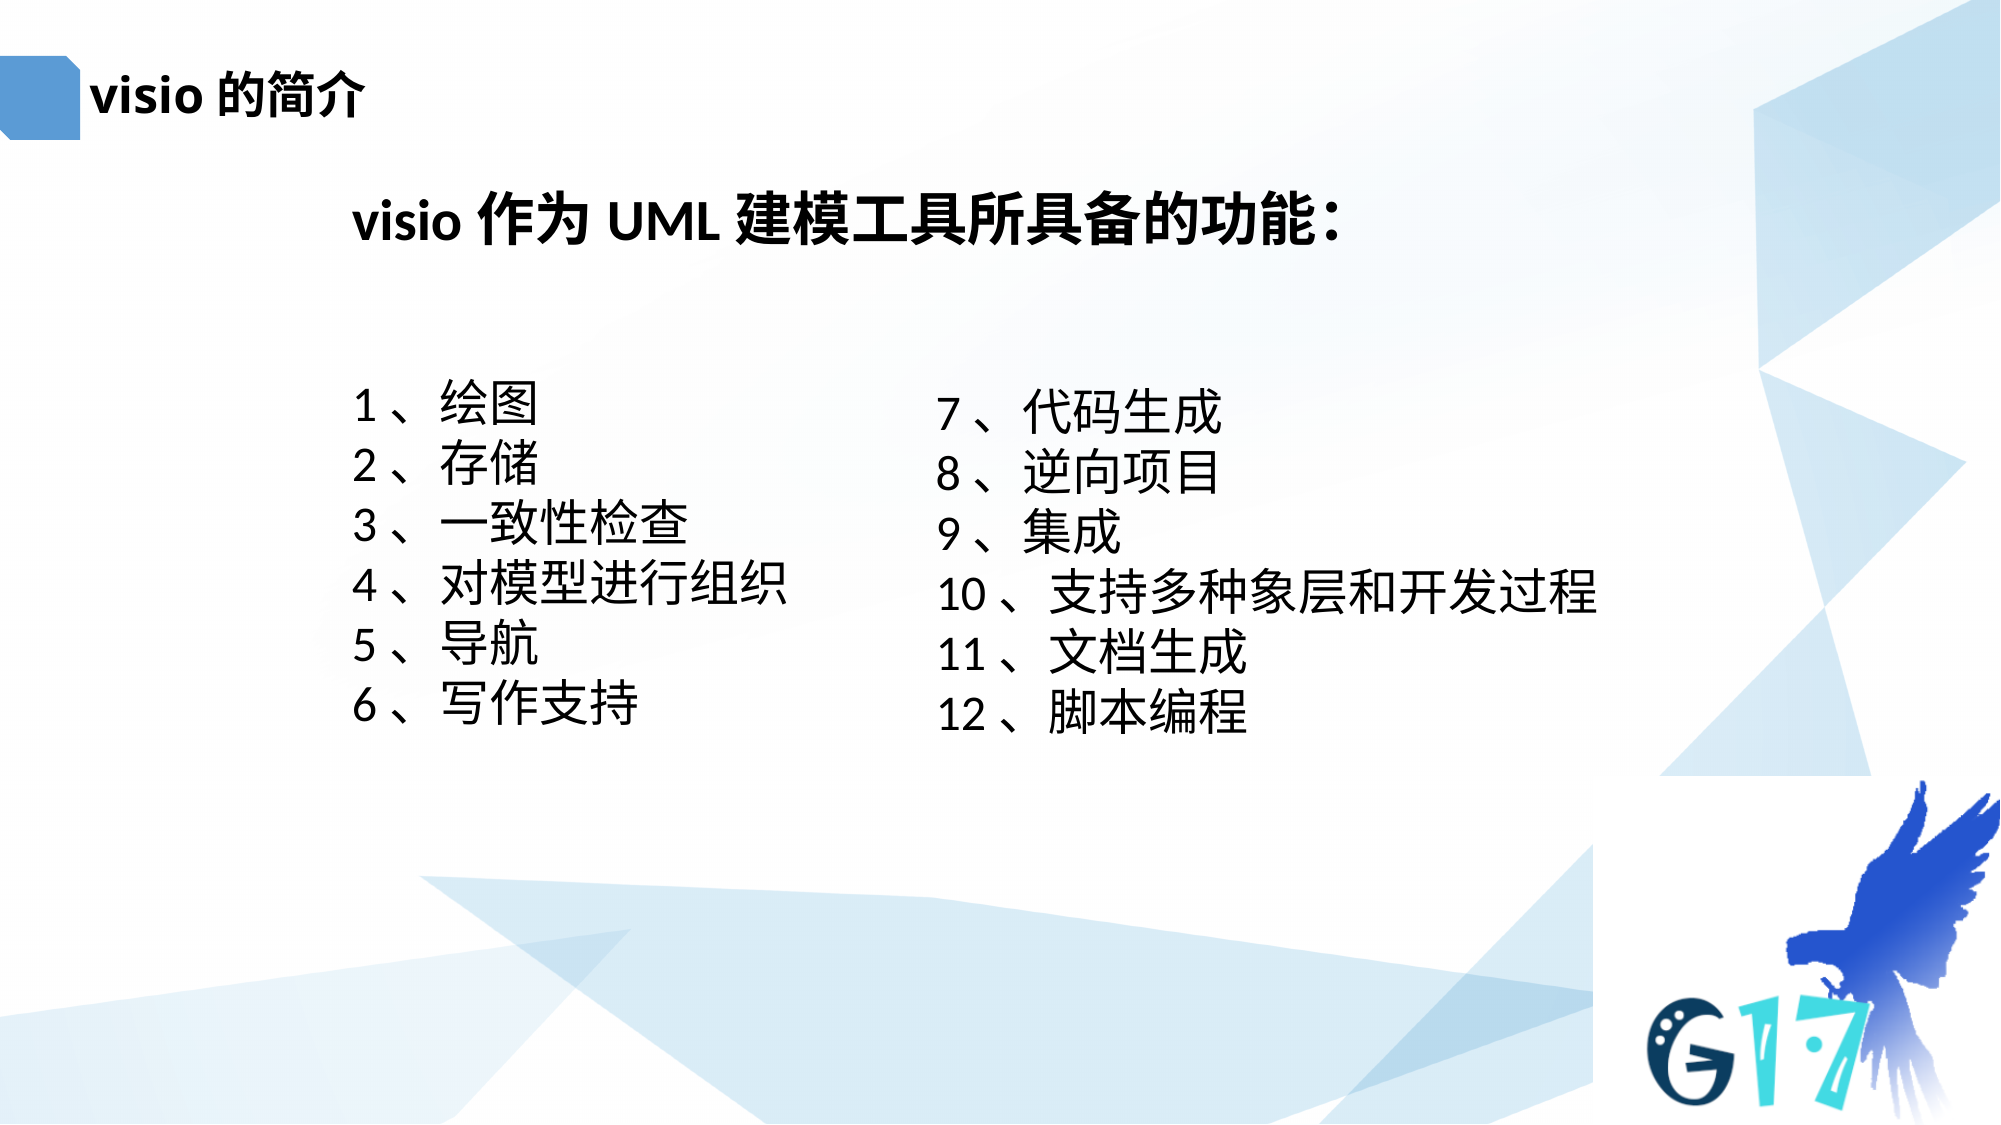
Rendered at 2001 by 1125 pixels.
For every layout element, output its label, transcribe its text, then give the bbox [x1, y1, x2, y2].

picture [0, 0, 2001, 1125]
text_box 7、代码生成 8、逆向项目 9、集成 10、支持多种象层和开发过程 11、文档生成 12、脚本编程 [920, 373, 1626, 748]
text_box [0, 54, 82, 141]
text_box visio的简介 [74, 55, 382, 131]
text_box visio作为UML建模工具所具备的功能： 1、绘图 2、存储 3、一致性检查 4、对模型进行组织 5、导航 6、写作支持 [337, 174, 1391, 800]
